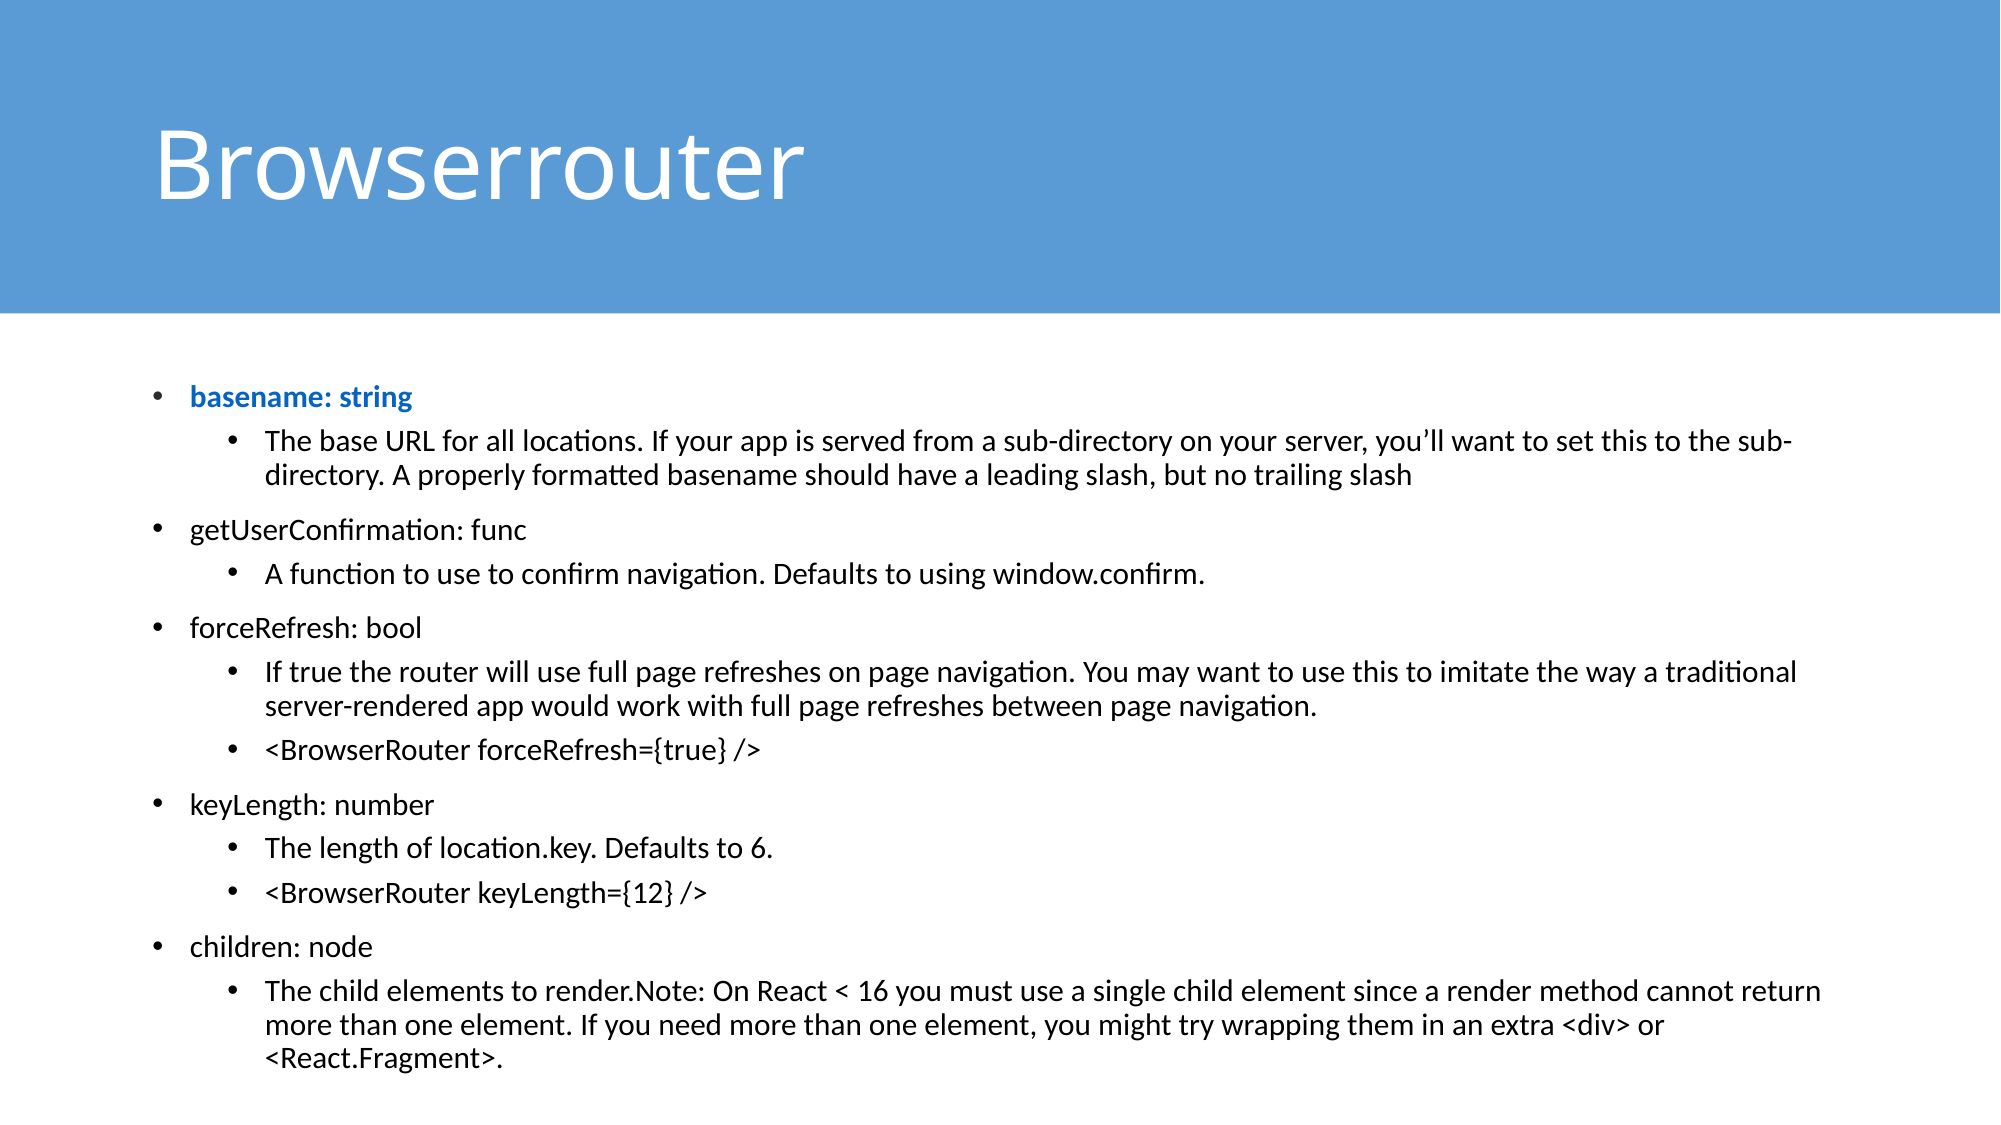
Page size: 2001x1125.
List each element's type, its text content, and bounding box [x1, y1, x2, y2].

text_box [0, 0, 2000, 314]
title Browserrouter [137, 59, 1863, 278]
list basename: string The base URL for all locations. If your app is served from a sub-directory on your server, you’ll want to set this to the sub-directory. A properly formatted basename should have a leading slash, but no trailing slash getUserConfirmation: func A function to use to confirm navigation. Defaults to using window.confirm. forceRefresh: bool If true the router will use full page refreshes on page navigation. You may want to use this to imitate the way a traditional server-rendered app would work with full page refreshes between page navigation. <BrowserRouter forceRefresh={true} /> keyLength: number The length of location.key. Defaults to 6. <BrowserRouter keyLength={12} /> children: node The child elements to render.Note: On React < 16 you must use a single child element since a render method cannot return more than one element. If you need more than one element, you might try wrapping them in an extra <div> or <React.Fragment>. [137, 373, 1863, 1083]
